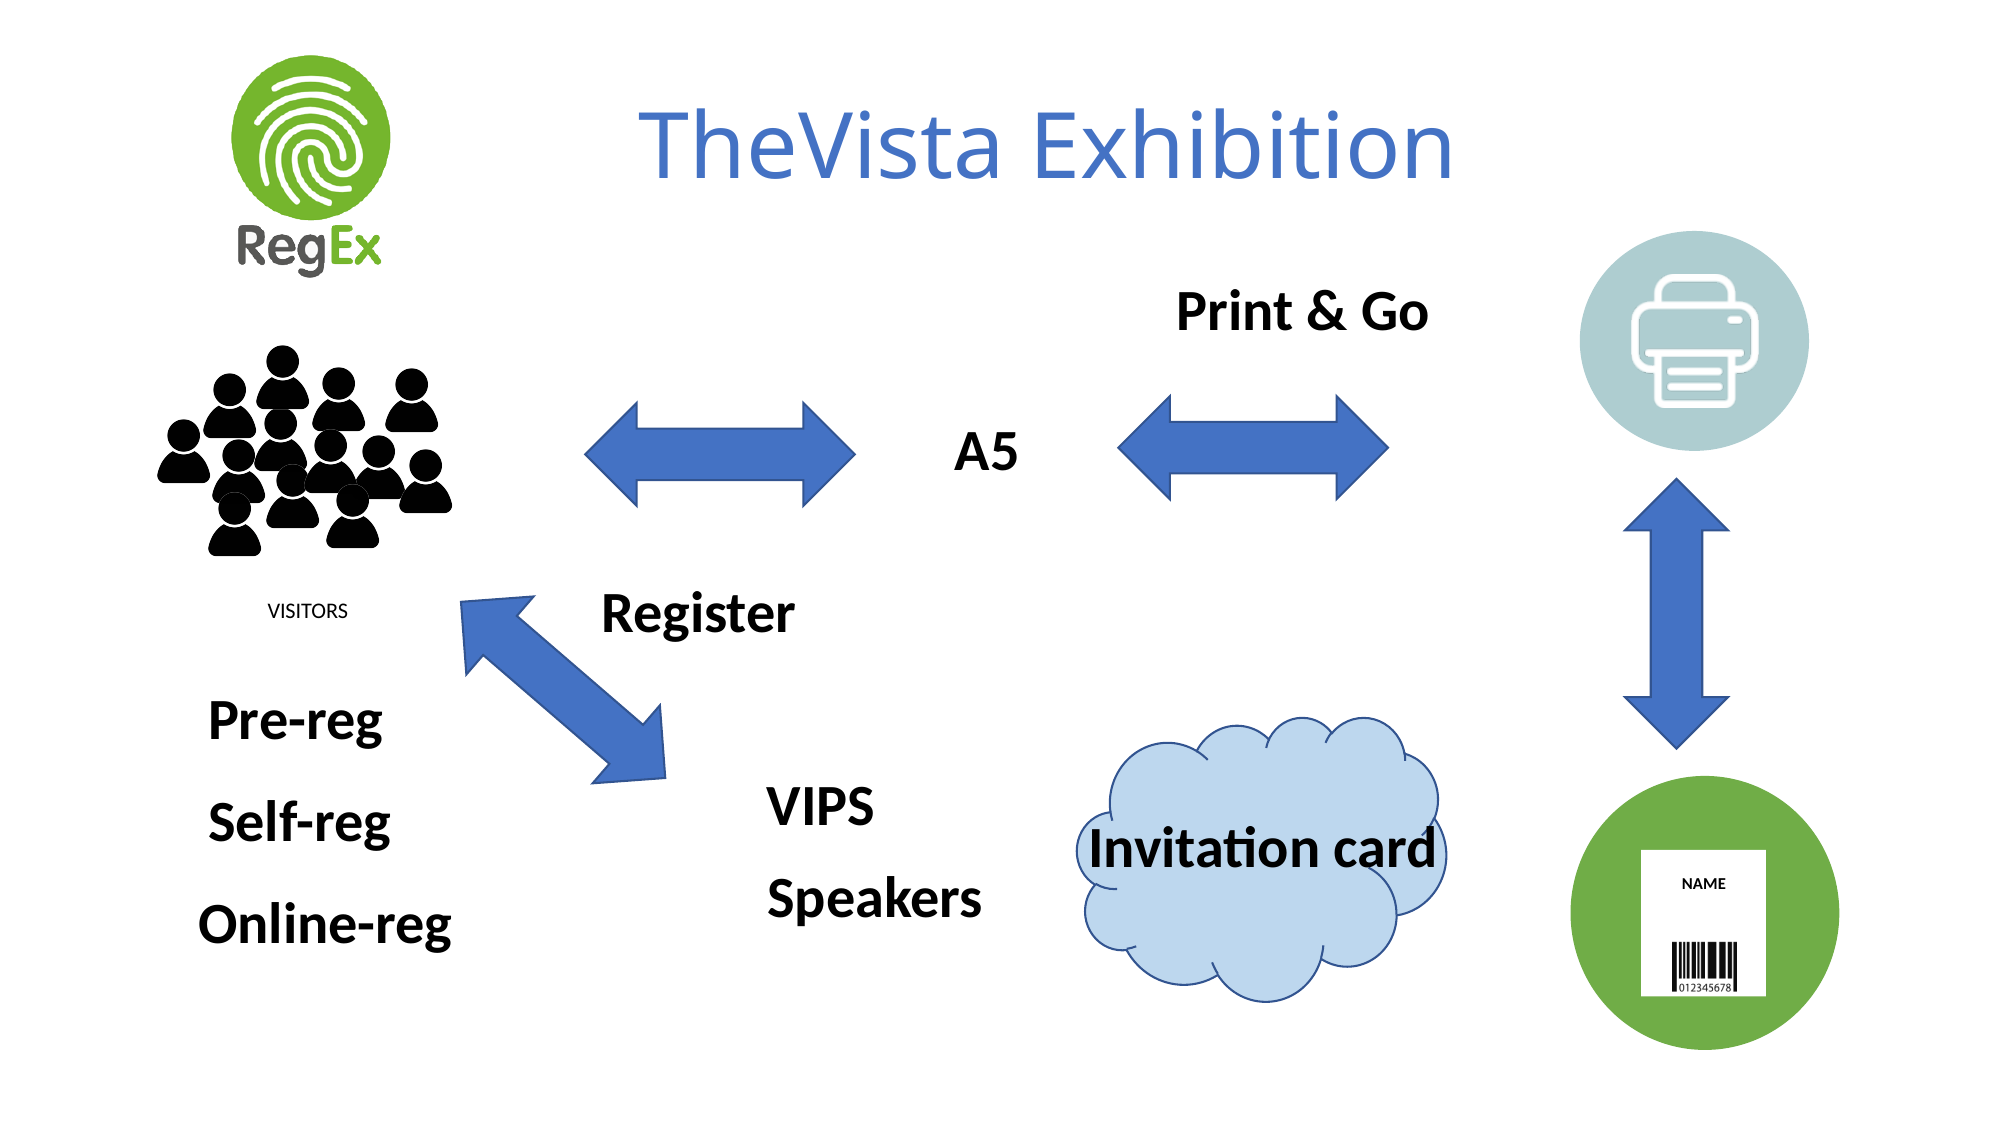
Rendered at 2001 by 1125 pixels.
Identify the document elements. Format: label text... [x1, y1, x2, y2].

text_box Invitation card [1073, 801, 1453, 887]
text_box VIPS [751, 759, 891, 845]
picture [186, 48, 434, 288]
title TheVista Exhibition [186, 40, 1912, 258]
text_box Speakers [752, 851, 998, 937]
text_box Pre-reg [193, 674, 398, 759]
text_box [155, 341, 454, 631]
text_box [1579, 230, 1809, 451]
text_box Print & Go [1161, 264, 1445, 350]
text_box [1570, 775, 1840, 1050]
text_box Register [586, 566, 812, 652]
text_box [583, 400, 857, 509]
text_box Online-reg [183, 877, 472, 963]
text_box [1108, 716, 1440, 801]
text_box [459, 595, 667, 785]
text_box [1622, 477, 1731, 751]
text_box A5 [940, 405, 1035, 490]
text_box [1083, 887, 1440, 1003]
text_box Self-reg [193, 775, 407, 861]
text_box [1116, 393, 1390, 502]
